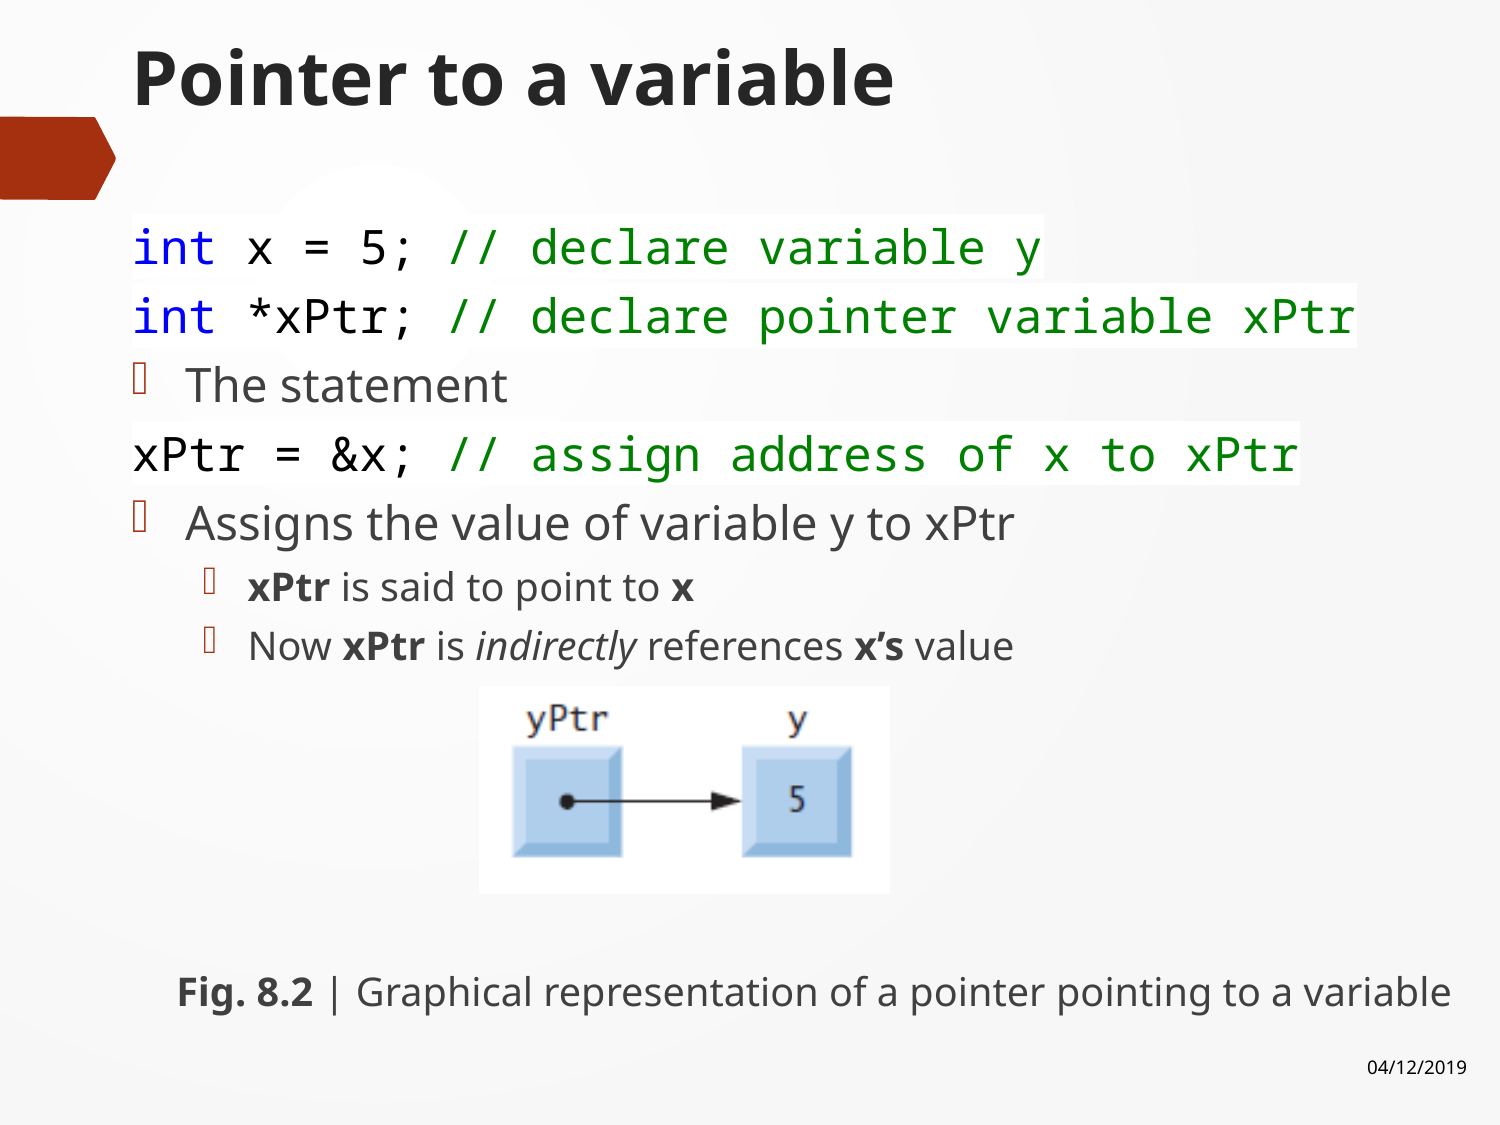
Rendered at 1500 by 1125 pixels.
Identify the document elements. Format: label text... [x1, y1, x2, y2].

list int x = 5; // declare variable y int *xPtr; // declare pointer variable xPtr The statement xPtr = &x; // assign address of x to xPtr Assigns the value of variable y to xPtr xPtr is said to point to x Now xPtr is indirectly references x’s value Fig. 8.2 | Graphical representation of a pointer pointing to a variable [116, 210, 1483, 1029]
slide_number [1260, 1037, 1483, 1098]
title Pointer to a variable [116, 23, 1483, 158]
picture [479, 686, 891, 894]
